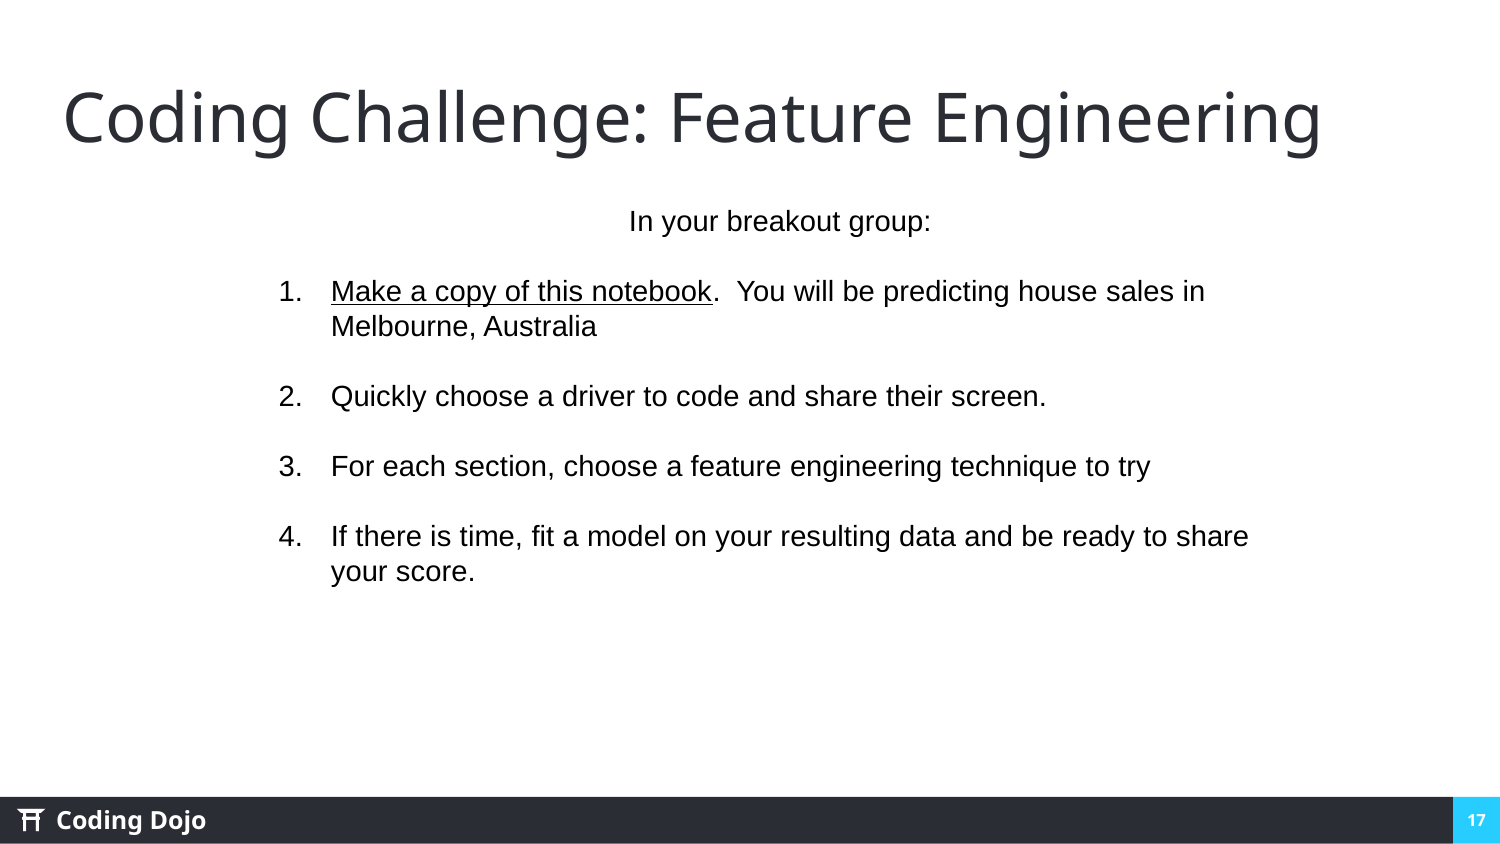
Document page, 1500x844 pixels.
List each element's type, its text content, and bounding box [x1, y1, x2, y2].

picture [15, 804, 47, 836]
list In your breakout group: Make a copy of this notebook. You will be predicting house sales in Melbourne, Australia Quickly choose a driver to code and share their screen. For each section, choose a feature engineering technique to try If there is time, fit a model on your resulting data and be ready to share your score. [240, 187, 1329, 749]
title Coding Challenge: Feature Engineering [51, 72, 1449, 167]
